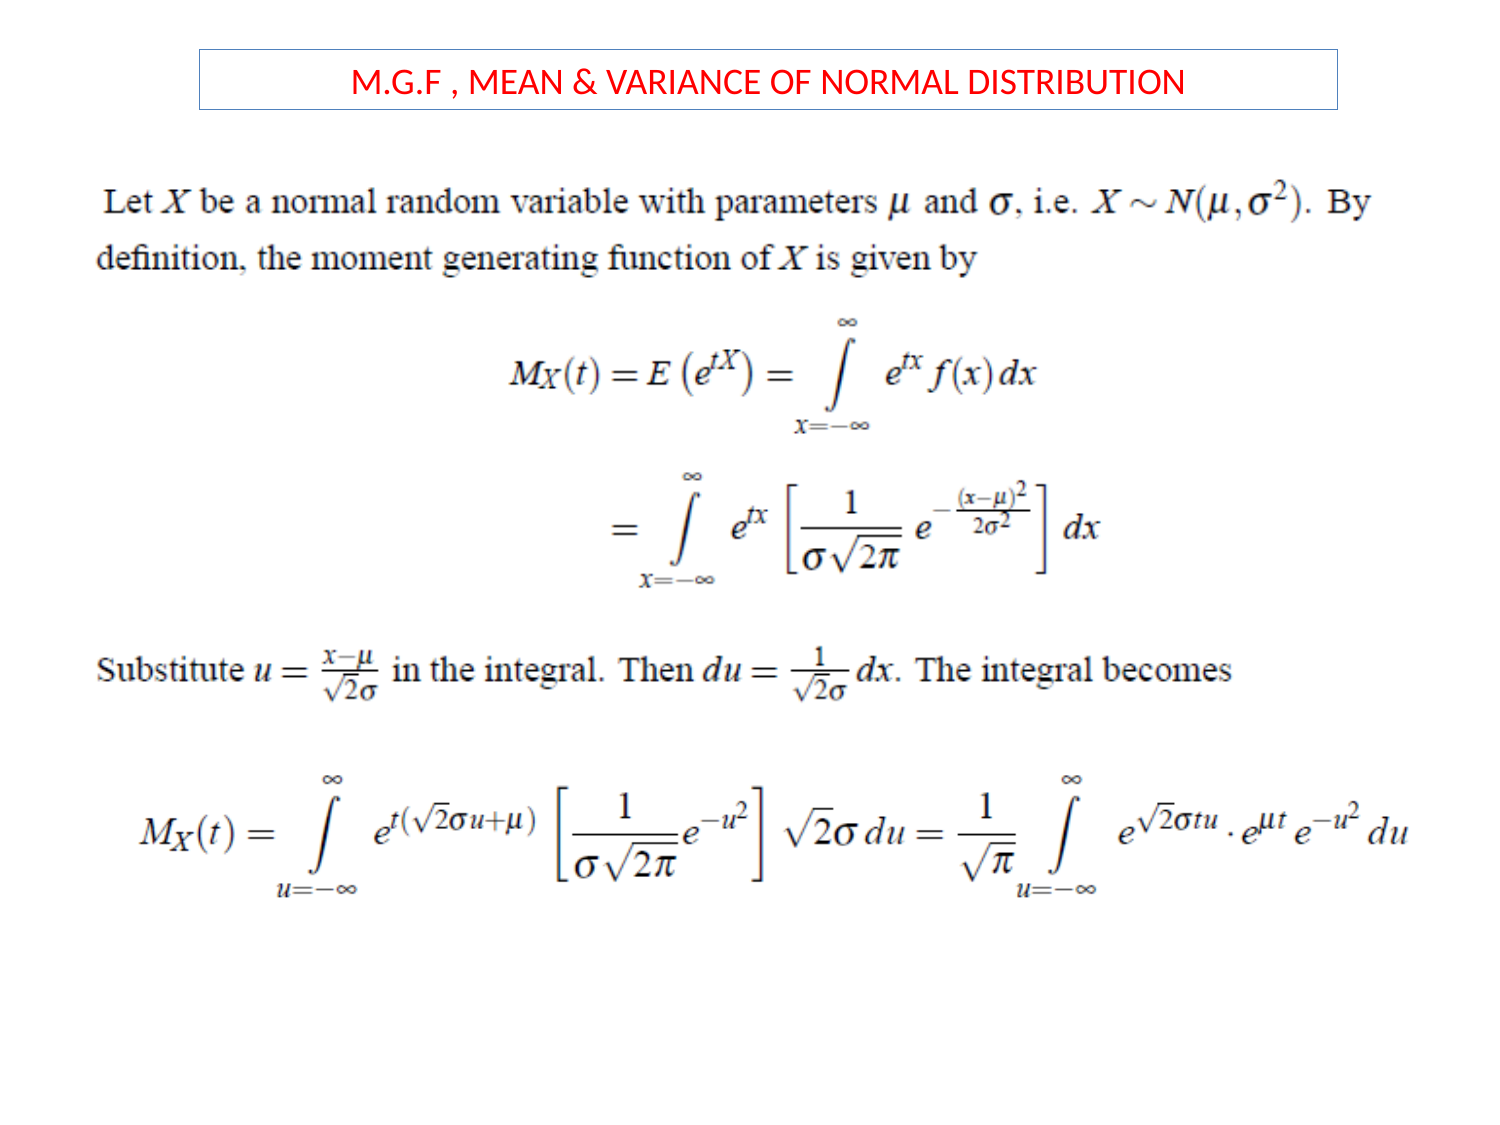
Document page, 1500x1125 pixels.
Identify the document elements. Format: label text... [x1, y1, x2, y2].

text_box M.G.F , MEAN & VARIANCE OF NORMAL DISTRIBUTION [199, 49, 1338, 110]
picture [112, 762, 1417, 913]
picture [74, 149, 1390, 713]
